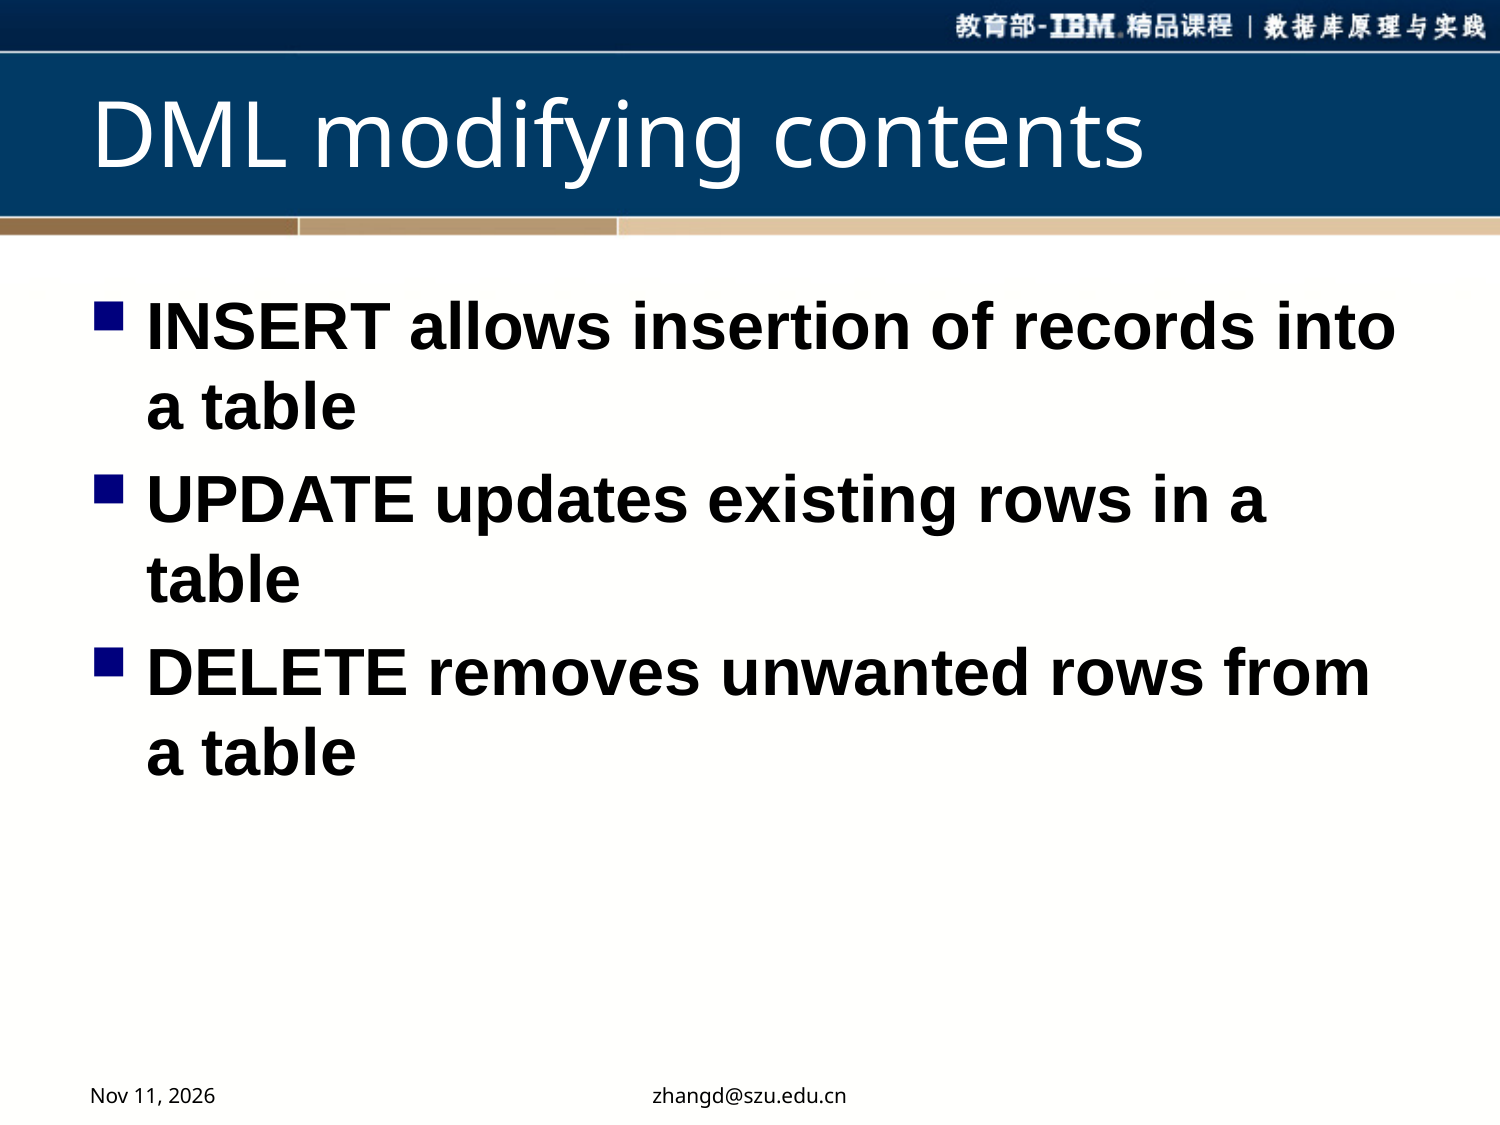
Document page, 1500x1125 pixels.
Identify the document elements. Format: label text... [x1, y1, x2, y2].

title DML modifying contents [74, 49, 1426, 213]
list INSERT allows insertion of records into a table UPDATE updates existing rows in a table DELETE removes unwanted rows from a table [74, 274, 1426, 1076]
picture [0, 0, 1500, 1125]
